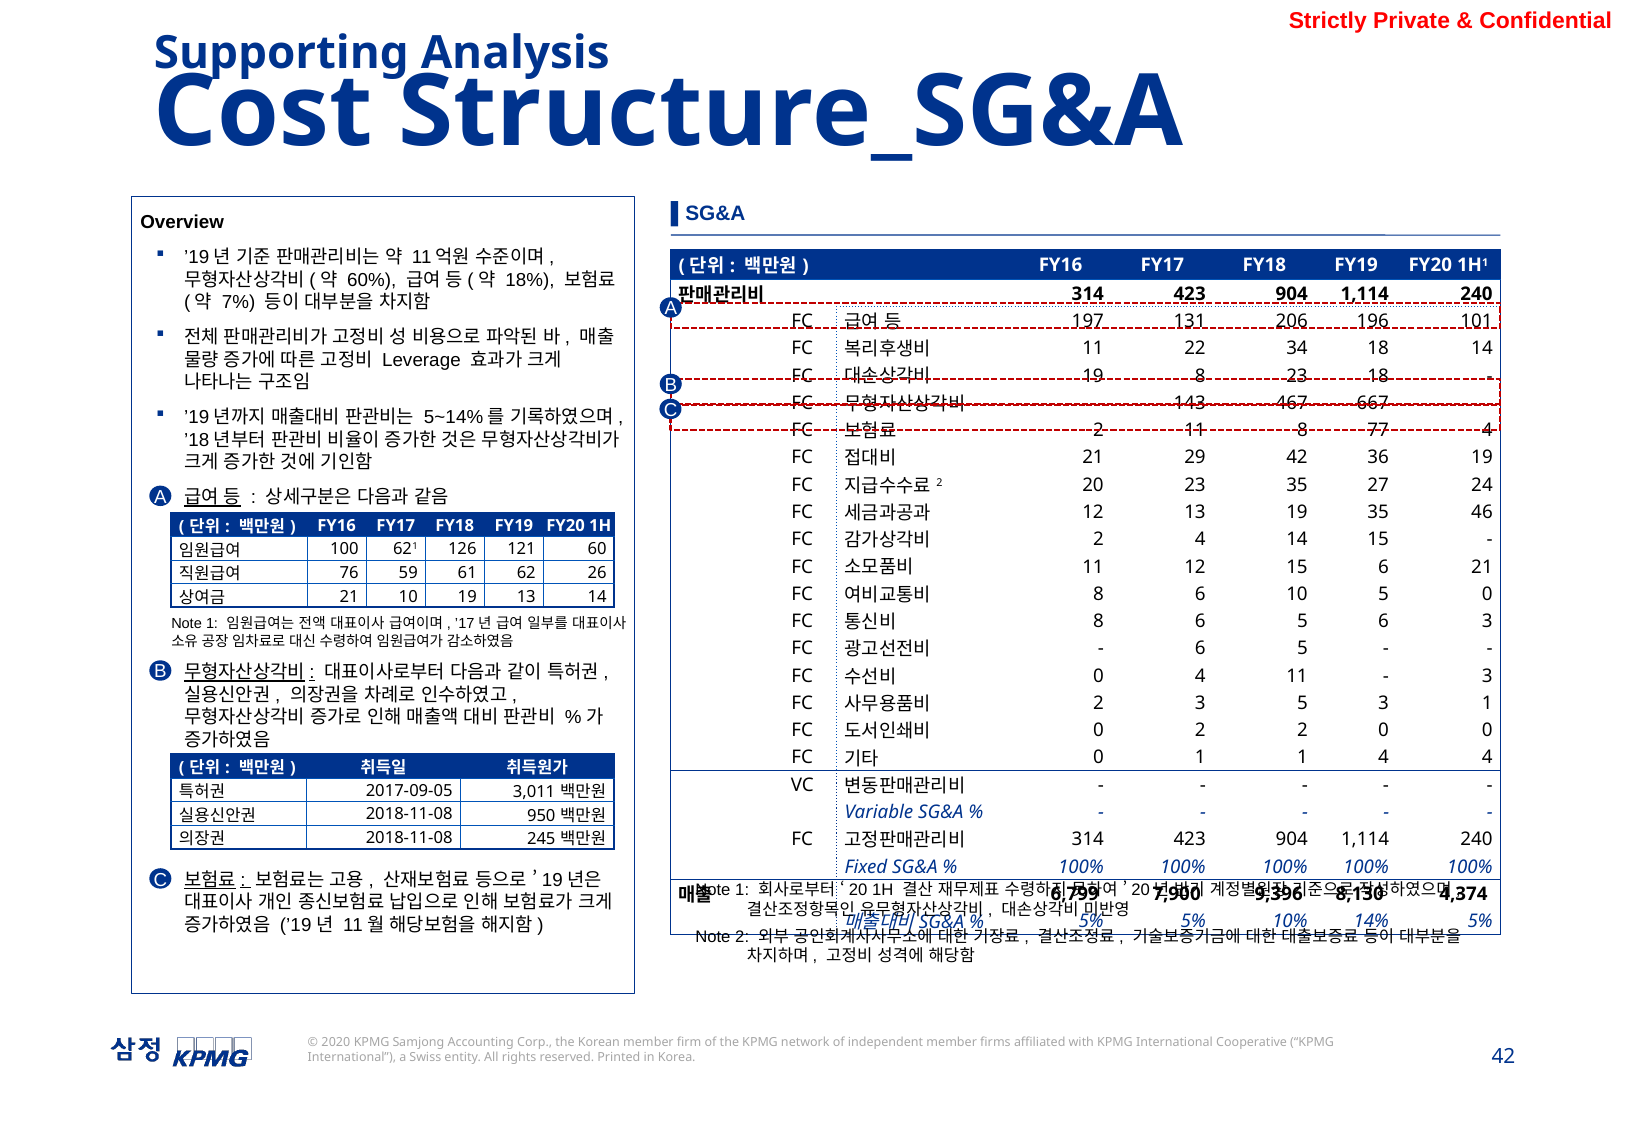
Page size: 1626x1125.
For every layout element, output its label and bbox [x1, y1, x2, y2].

table_cell [172, 584, 307, 606]
table_cell [307, 802, 460, 825]
text_box [680, 871, 1482, 973]
table_cell [461, 802, 613, 825]
table_cell [172, 561, 307, 583]
table_cell [308, 537, 366, 560]
table_header [172, 755, 613, 778]
table_cell [544, 561, 613, 583]
table_cell [544, 584, 613, 606]
text_box [659, 373, 1502, 432]
table_cell [426, 584, 484, 606]
table_cell [544, 537, 613, 560]
table_cell [426, 561, 484, 583]
table_cell [307, 826, 460, 848]
table_cell [307, 779, 460, 801]
table_cell [461, 826, 613, 848]
table_header [671, 250, 1500, 279]
table_cell [367, 561, 425, 583]
table_cell [1482, 880, 1500, 934]
table_cell [461, 779, 613, 801]
table_cell [671, 771, 1500, 879]
picture [108, 1035, 254, 1068]
text_box [131, 196, 635, 994]
table_cell [172, 537, 307, 560]
table_cell [308, 561, 366, 583]
table_cell [671, 329, 1500, 379]
table_cell [426, 537, 484, 560]
table_cell [671, 280, 1500, 302]
table_cell [671, 880, 680, 934]
table_cell [308, 584, 366, 606]
table_cell [172, 802, 306, 825]
table_cell [485, 584, 543, 606]
table_cell [367, 537, 425, 560]
table_cell [485, 561, 543, 583]
table_cell [172, 826, 306, 848]
table_cell [485, 537, 543, 560]
table_cell [172, 779, 306, 801]
text_box [139, 30, 1549, 240]
text_box [659, 297, 1502, 330]
table_cell [671, 430, 1500, 770]
table_cell [367, 584, 425, 606]
table_header [172, 514, 613, 536]
